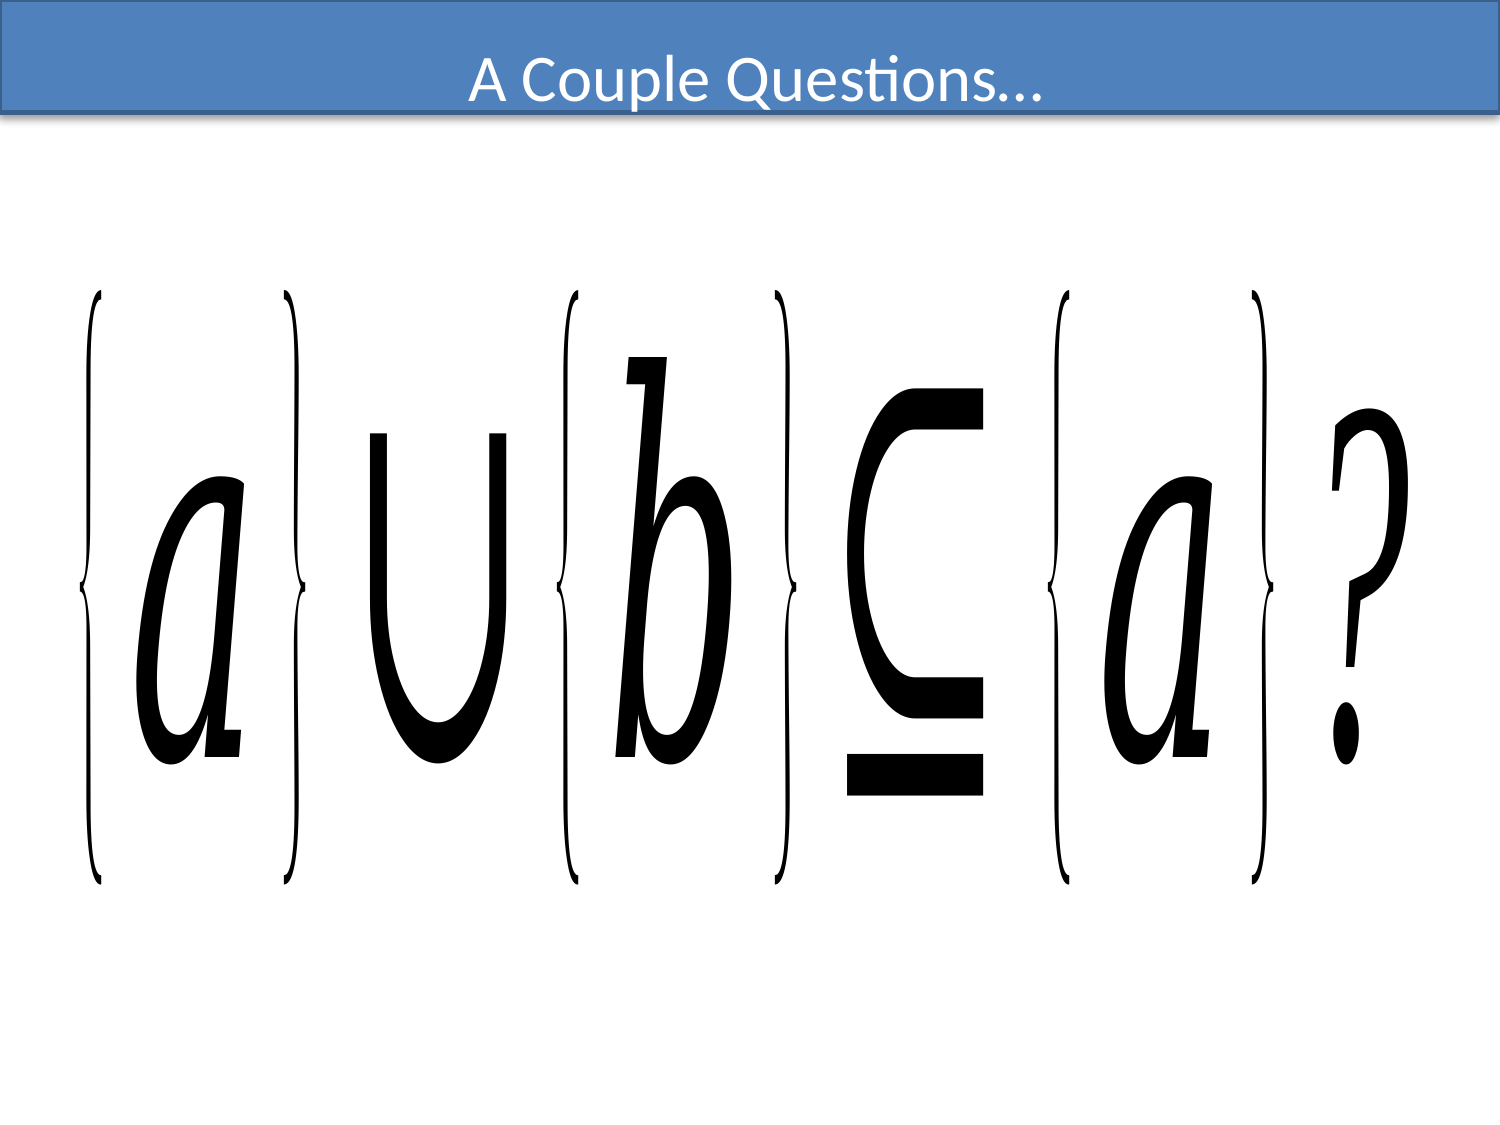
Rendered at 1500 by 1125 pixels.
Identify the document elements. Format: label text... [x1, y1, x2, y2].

title A Couple Questions… [81, 0, 1432, 169]
